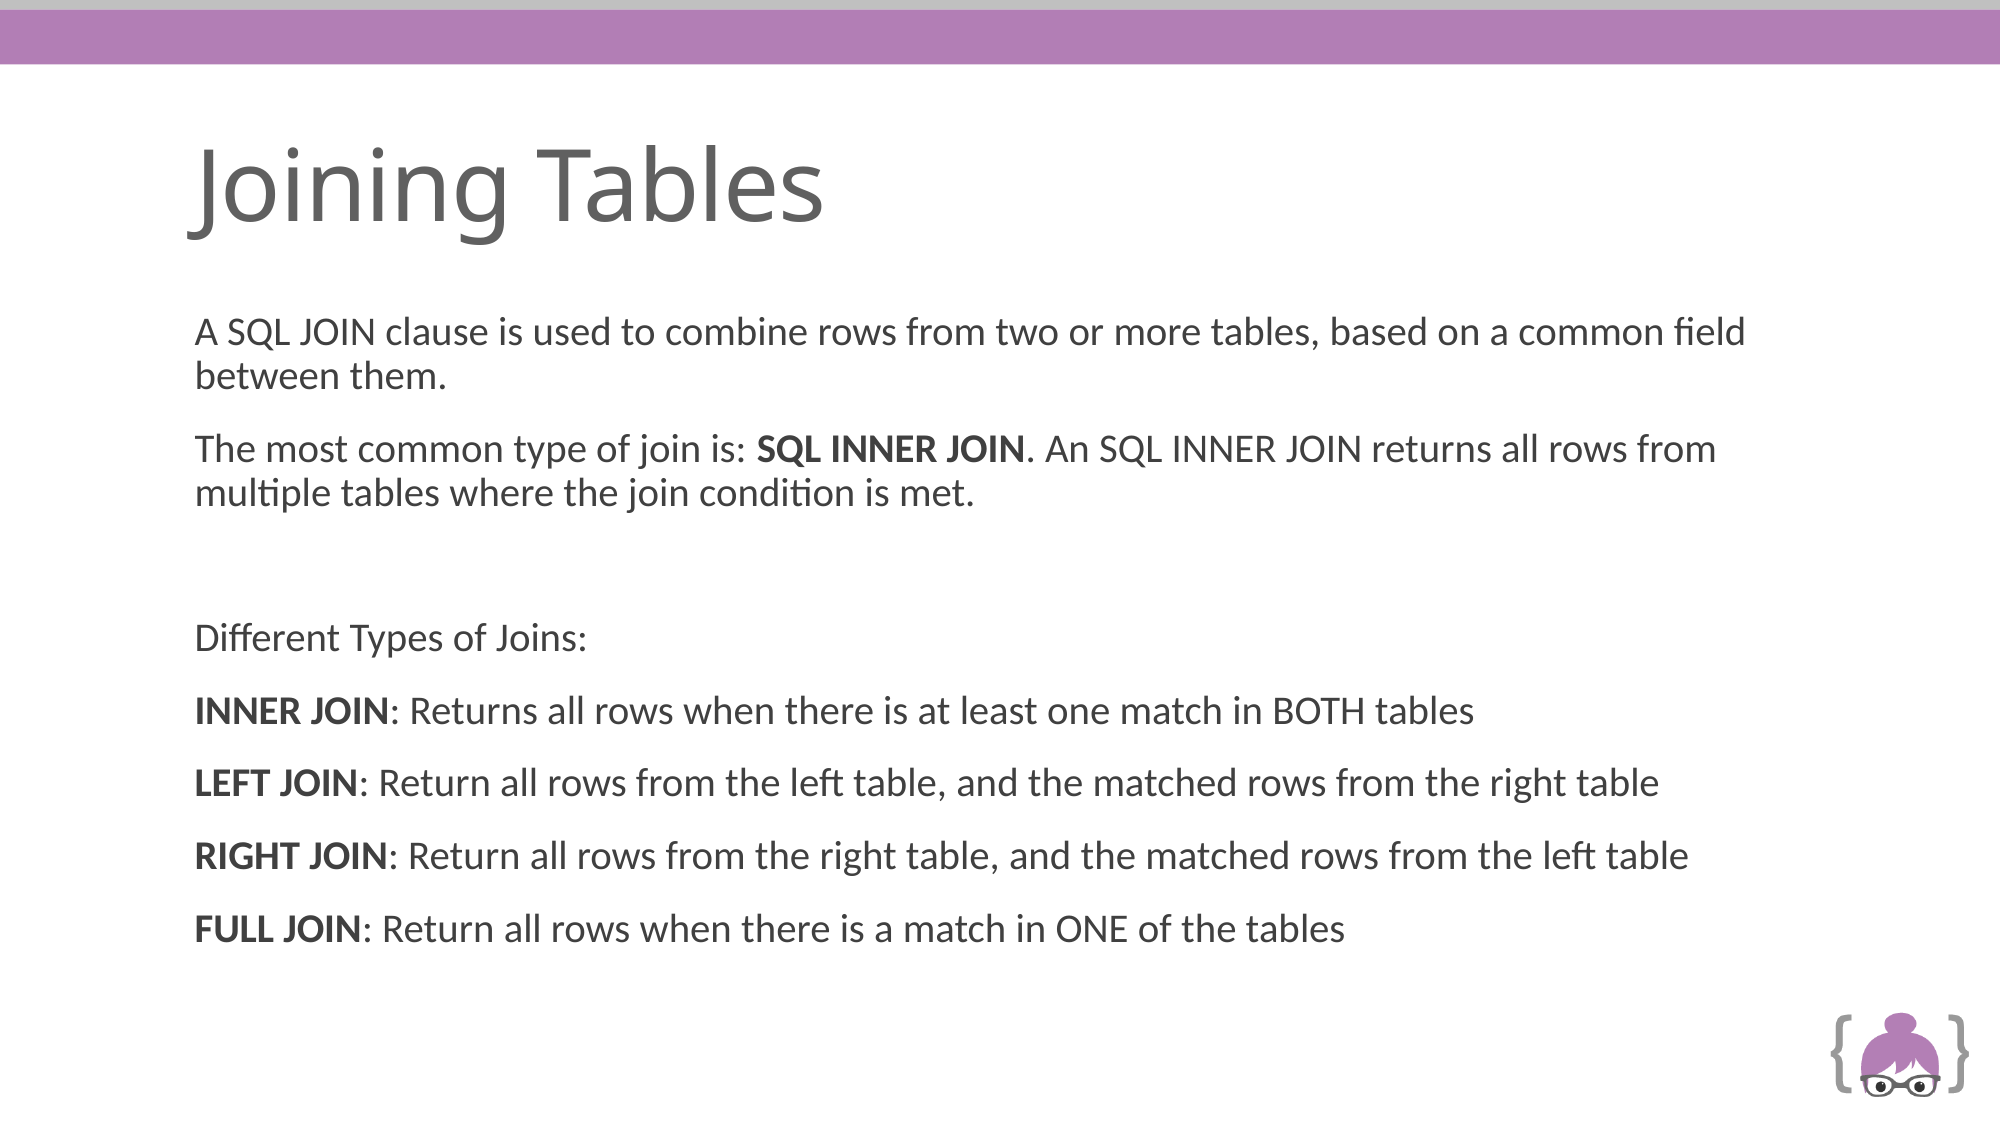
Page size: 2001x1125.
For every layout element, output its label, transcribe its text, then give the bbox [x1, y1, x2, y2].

picture [1830, 1012, 1969, 1098]
list A SQL JOIN clause is used to combine rows from two or more tables, based on a common field between them. The most common type of join is: SQL INNER JOIN. An SQL INNER JOIN returns all rows from multiple tables where the join condition is met. Different Types of Joins: INNER JOIN: Returns all rows when there is at least one match in BOTH tables LEFT JOIN: Return all rows from the left table, and the matched rows from the right table RIGHT JOIN: Return all rows from the right table, and the matched rows from the left table FULL JOIN: Return all rows when there is a match in ONE of the tables [180, 302, 1830, 963]
title Joining Tables [180, 116, 1830, 250]
